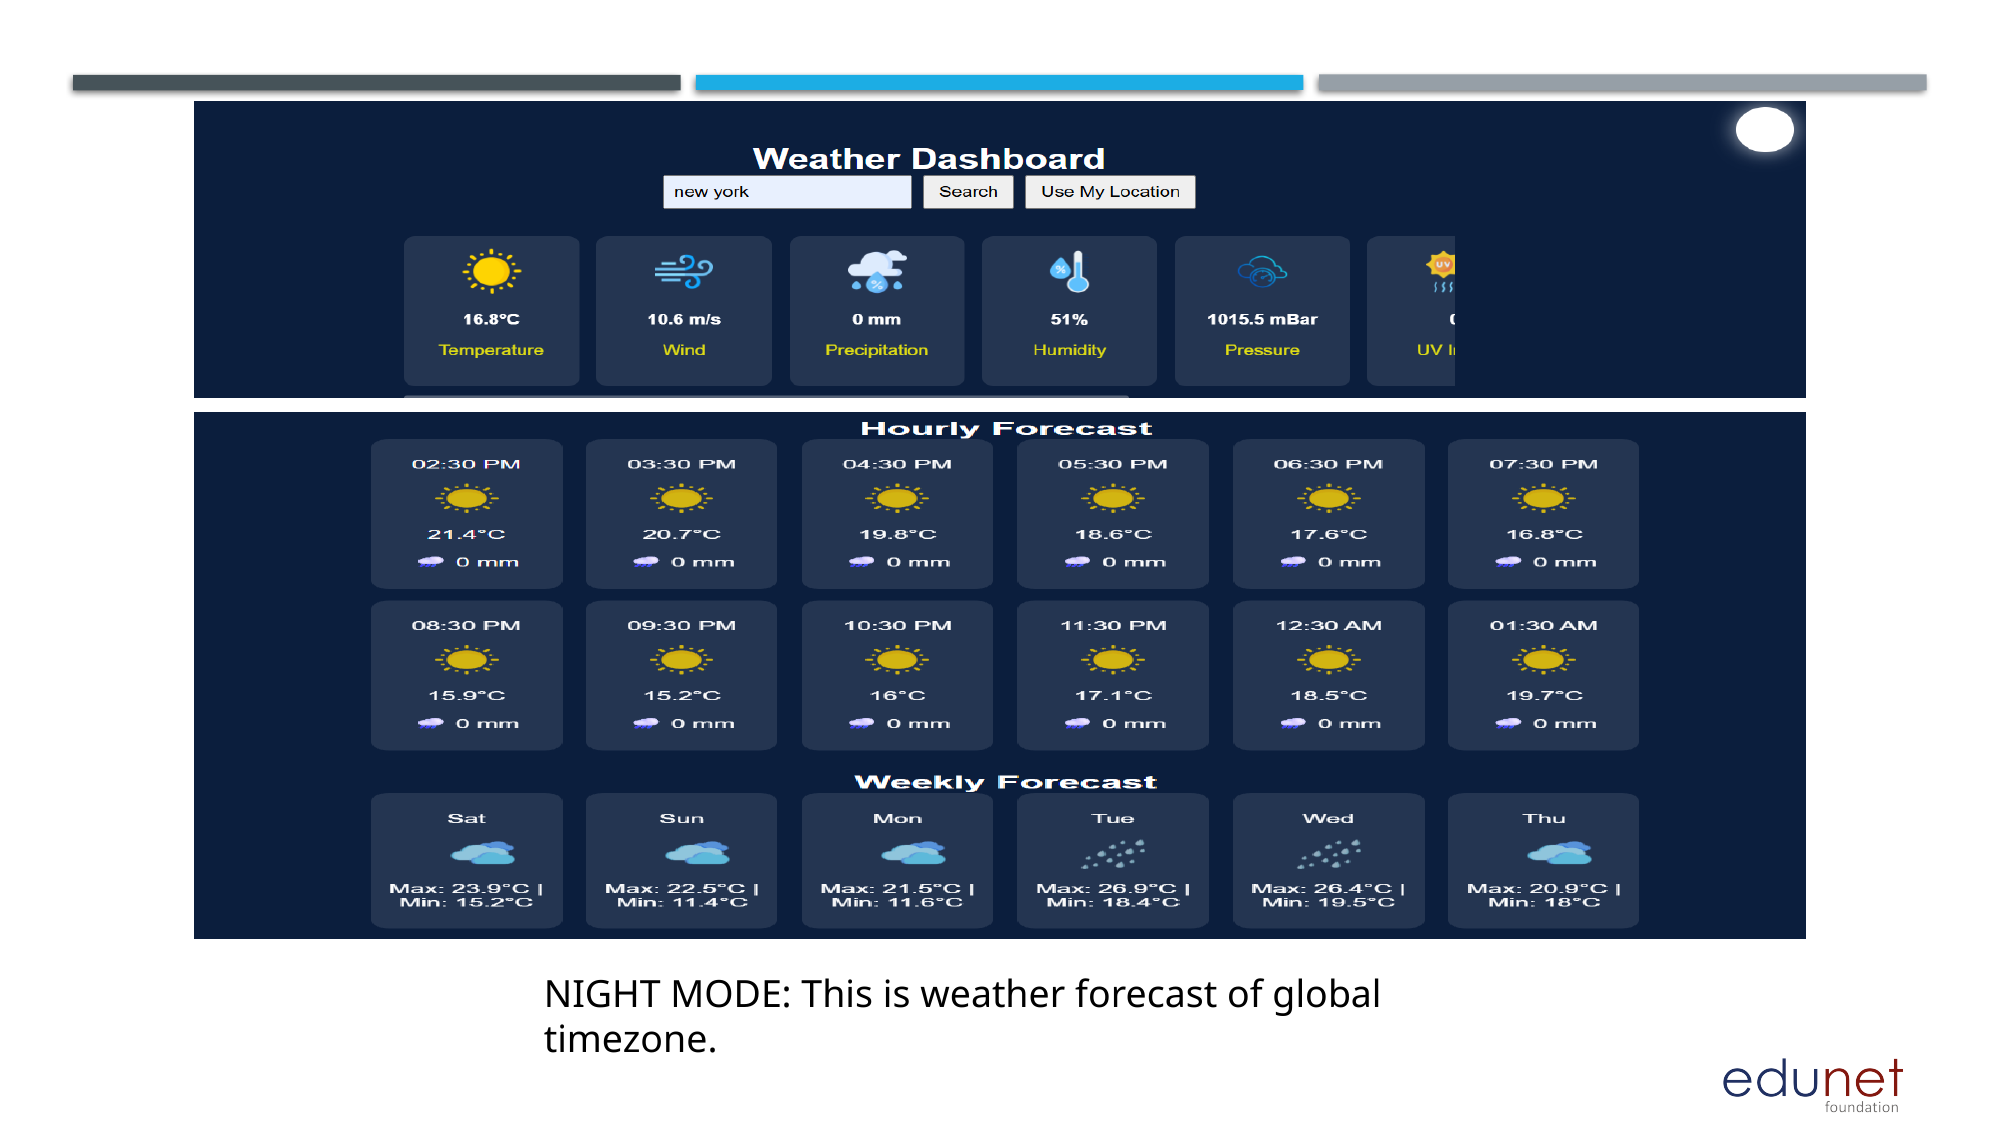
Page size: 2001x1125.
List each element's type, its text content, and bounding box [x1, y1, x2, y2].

picture [1719, 1056, 1905, 1116]
text_box NIGHT MODE: This is weather forecast of global timezone. [529, 962, 1471, 1068]
picture [194, 412, 1806, 940]
picture [194, 101, 1806, 398]
